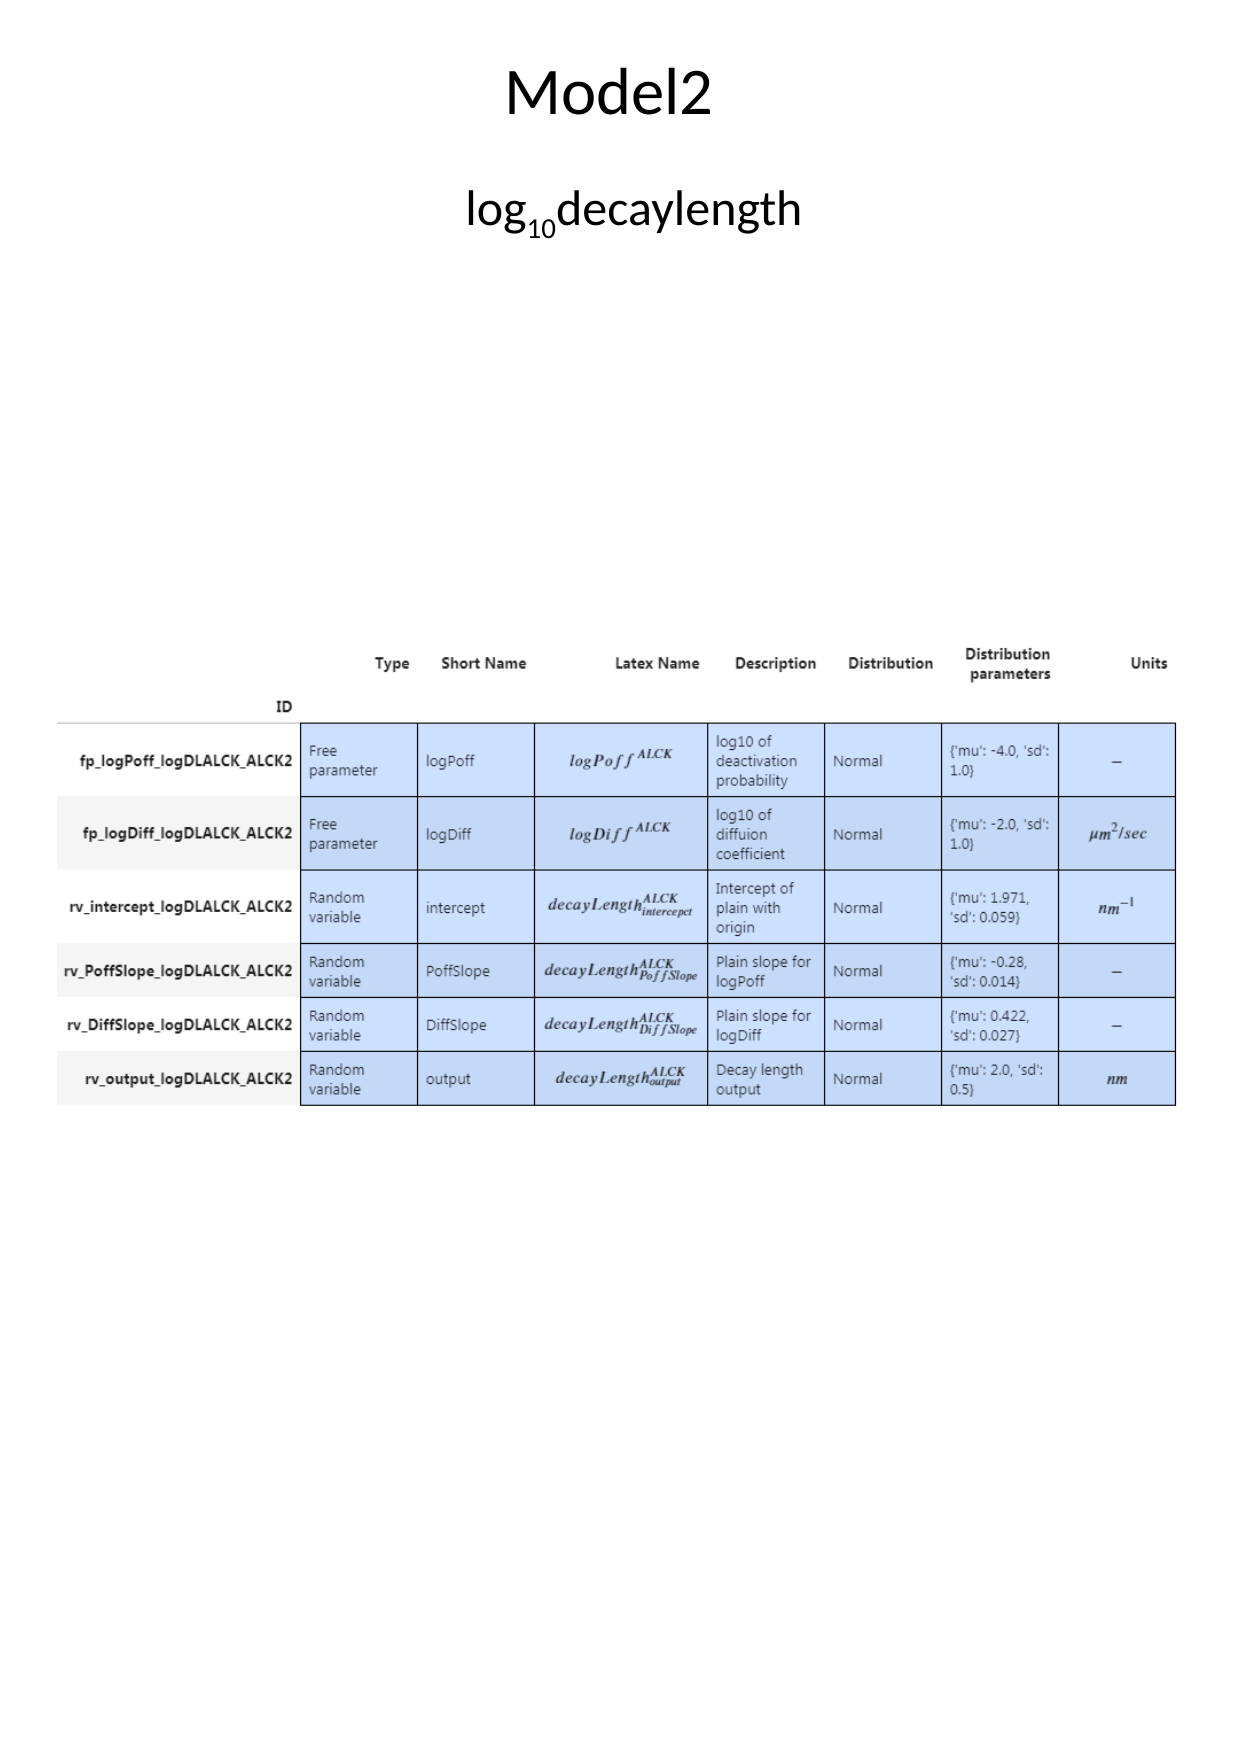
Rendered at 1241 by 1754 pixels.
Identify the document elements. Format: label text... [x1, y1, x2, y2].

text_box log10decaylength [450, 168, 818, 252]
picture [57, 640, 1183, 1114]
text_box Model2 [489, 40, 729, 136]
